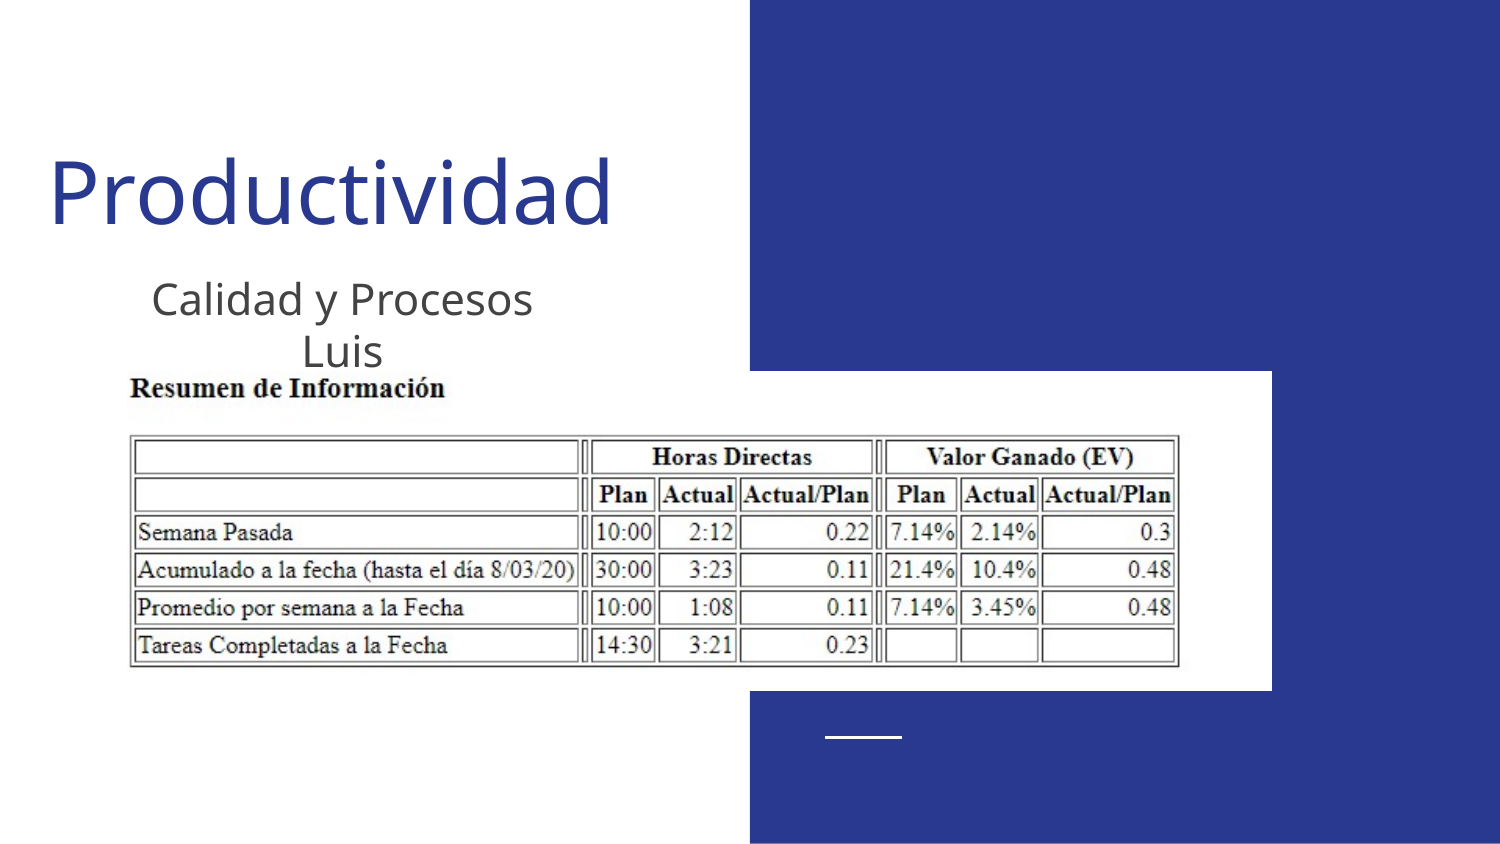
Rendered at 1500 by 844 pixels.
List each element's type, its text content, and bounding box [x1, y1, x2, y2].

list . [810, 118, 1440, 725]
picture [127, 371, 1272, 691]
subtitle Calidad y Procesos Luis [10, 256, 675, 465]
title Productividad [0, 0, 664, 257]
